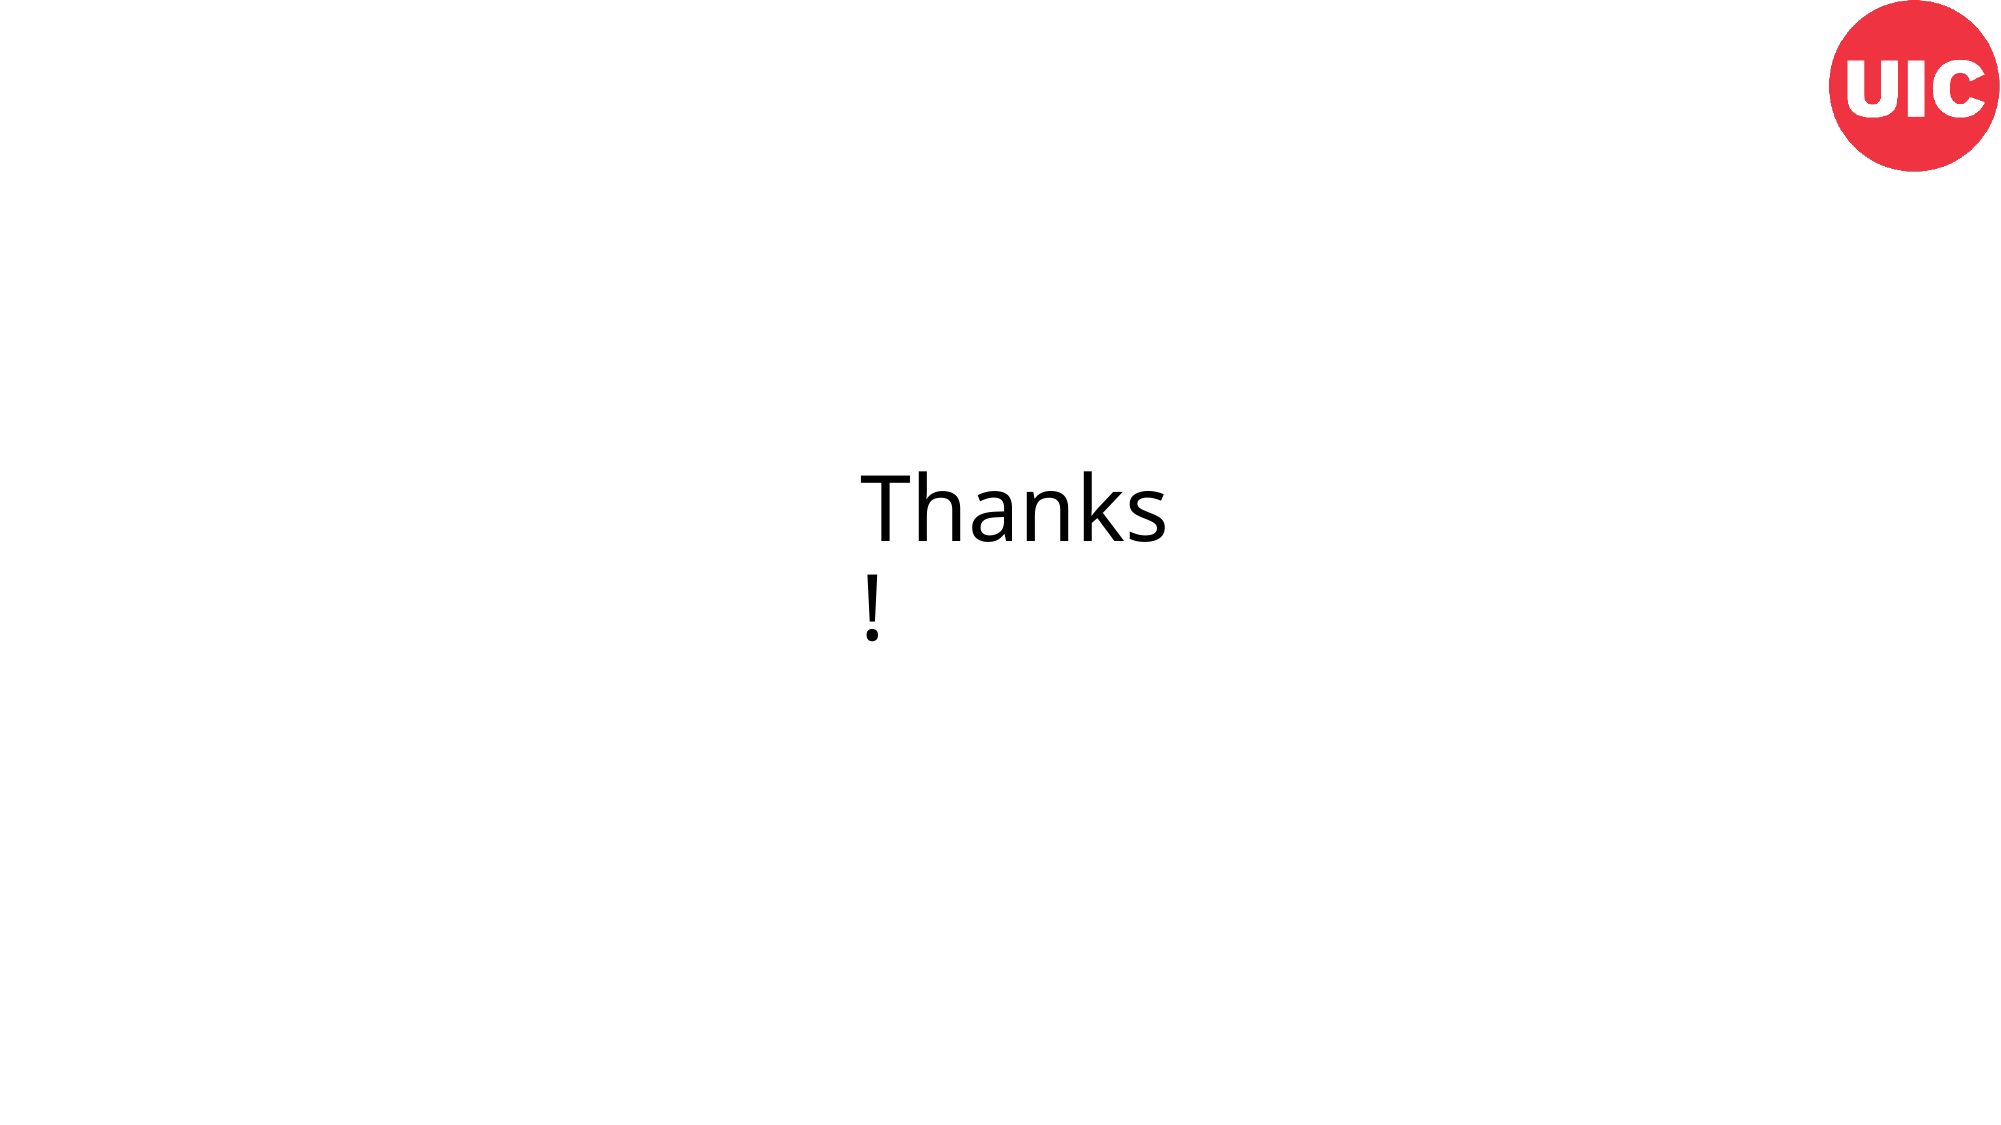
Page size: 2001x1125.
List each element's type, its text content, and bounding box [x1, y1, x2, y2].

title Thanks! [845, 452, 1187, 671]
picture [1828, 0, 2000, 172]
